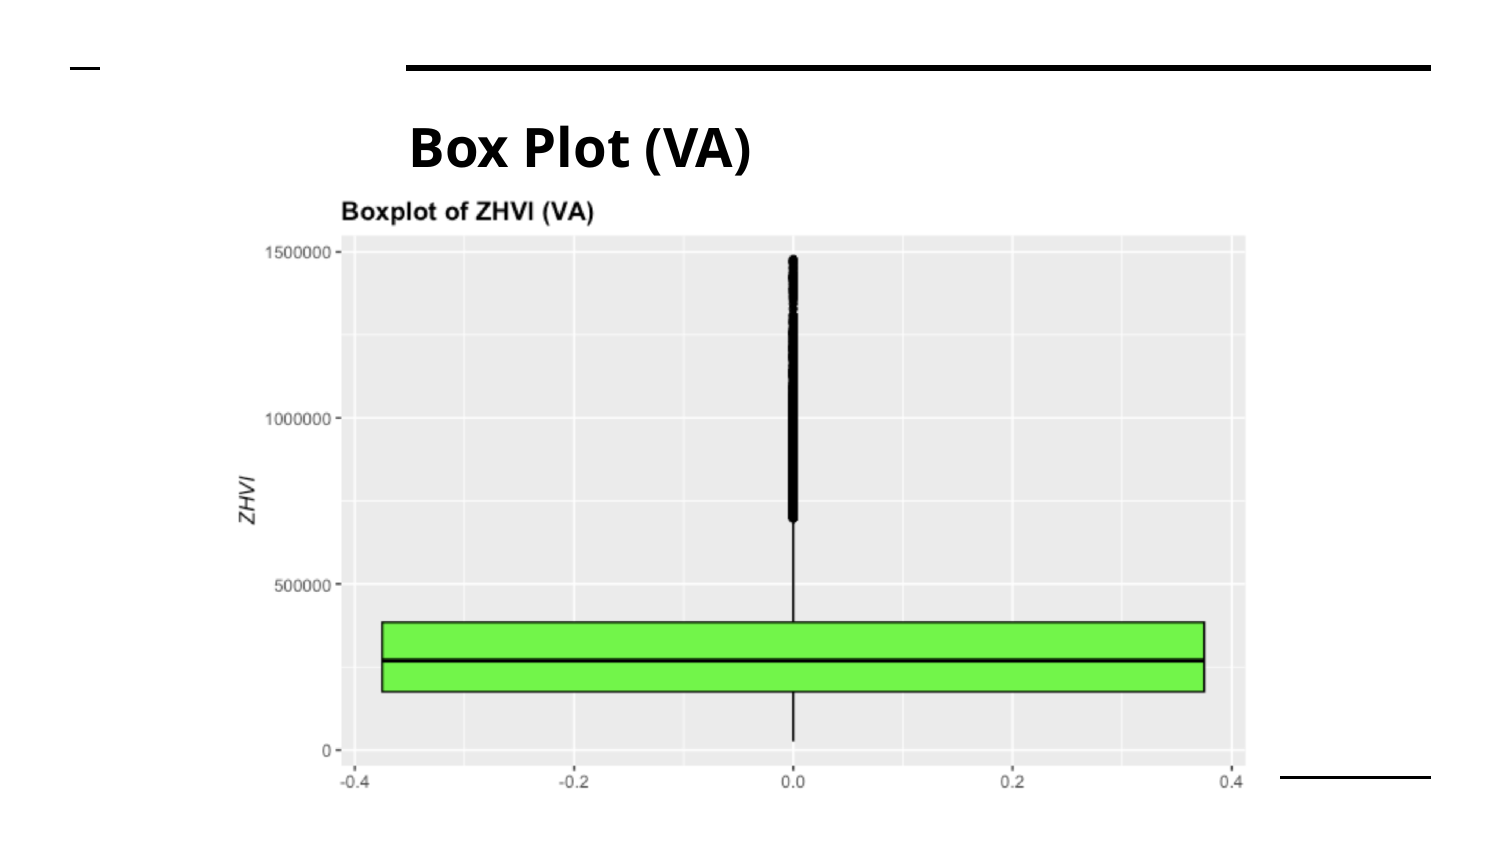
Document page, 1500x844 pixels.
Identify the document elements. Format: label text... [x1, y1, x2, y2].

picture [219, 191, 1281, 819]
title Box Plot (VA) [393, 94, 1431, 199]
